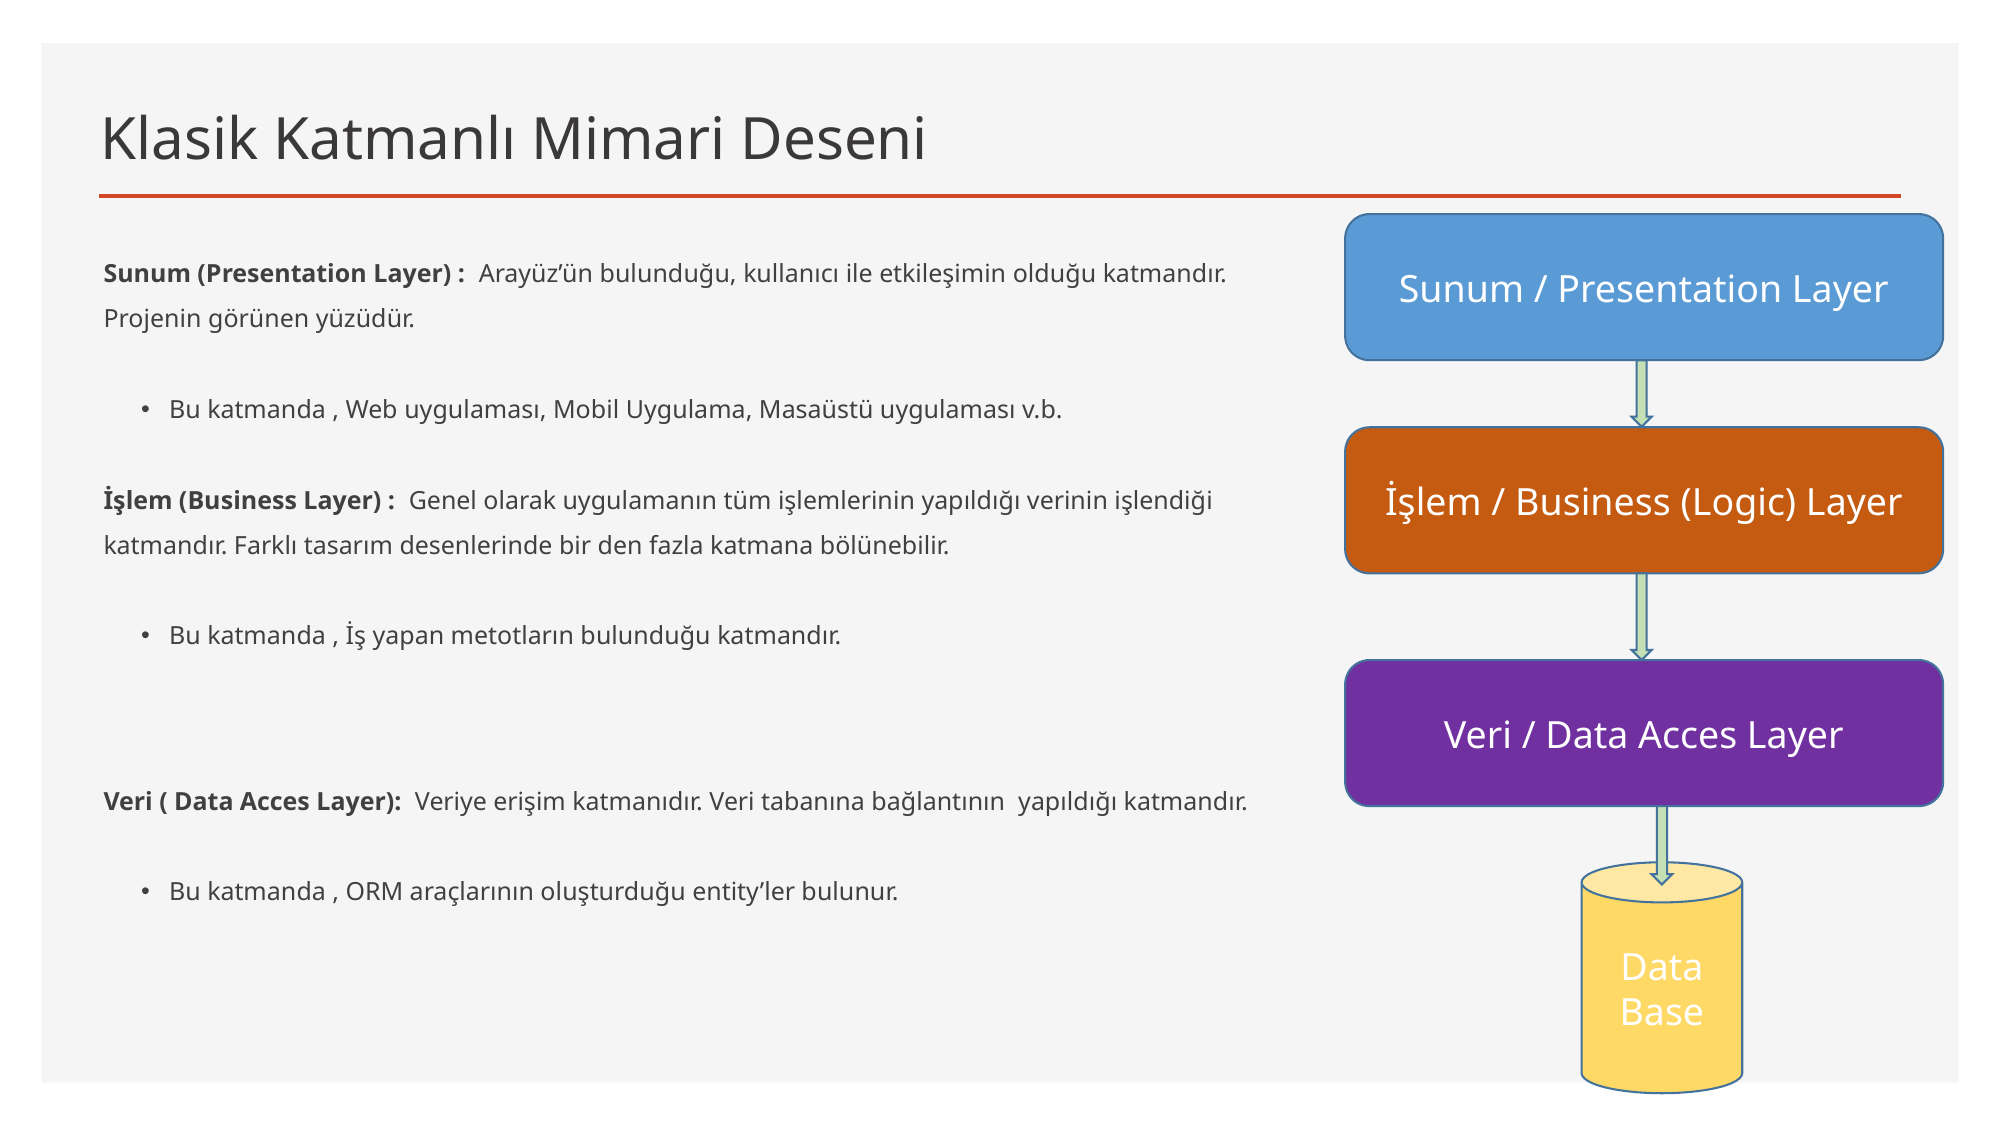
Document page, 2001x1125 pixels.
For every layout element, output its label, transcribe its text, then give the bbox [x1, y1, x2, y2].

text_box [1629, 359, 1655, 429]
text_box Sunum / Presentation Layer [1344, 213, 1945, 362]
title Klasik Katmanlı Mimari Deseni [85, 73, 1214, 179]
text_box Data Base [1580, 861, 1744, 1095]
list Sunum (Presentation Layer) : Arayüz’ün bulunduğu, kullanıcı ile etkileşimin olduğu katmandır. Projenin görünen yüzüdür. Bu katmanda , Web uygulaması, Mobil Uygulama, Masaüstü uygulaması v.b. İşlem (Business Layer) : Genel olarak uygulamanın tüm işlemlerinin yapıldığı verinin işlendiği katmandır. Farklı tasarım desenlerinde bir den fazla katmana bölünebilir. Bu katmanda , İş yapan metotların bulunduğu katmandır. Veri ( Data Acces Layer): Veriye erişim katmanıdır. Veri tabanına bağlantının yapıldığı katmandır. Bu katmanda , ORM araçlarının oluşturduğu entity’ler bulunur. [88, 235, 1304, 987]
text_box [1649, 805, 1675, 886]
text_box [1629, 572, 1655, 662]
text_box Veri / Data Acces Layer [1344, 659, 1945, 808]
text_box İşlem / Business (Logic) Layer [1344, 426, 1945, 575]
